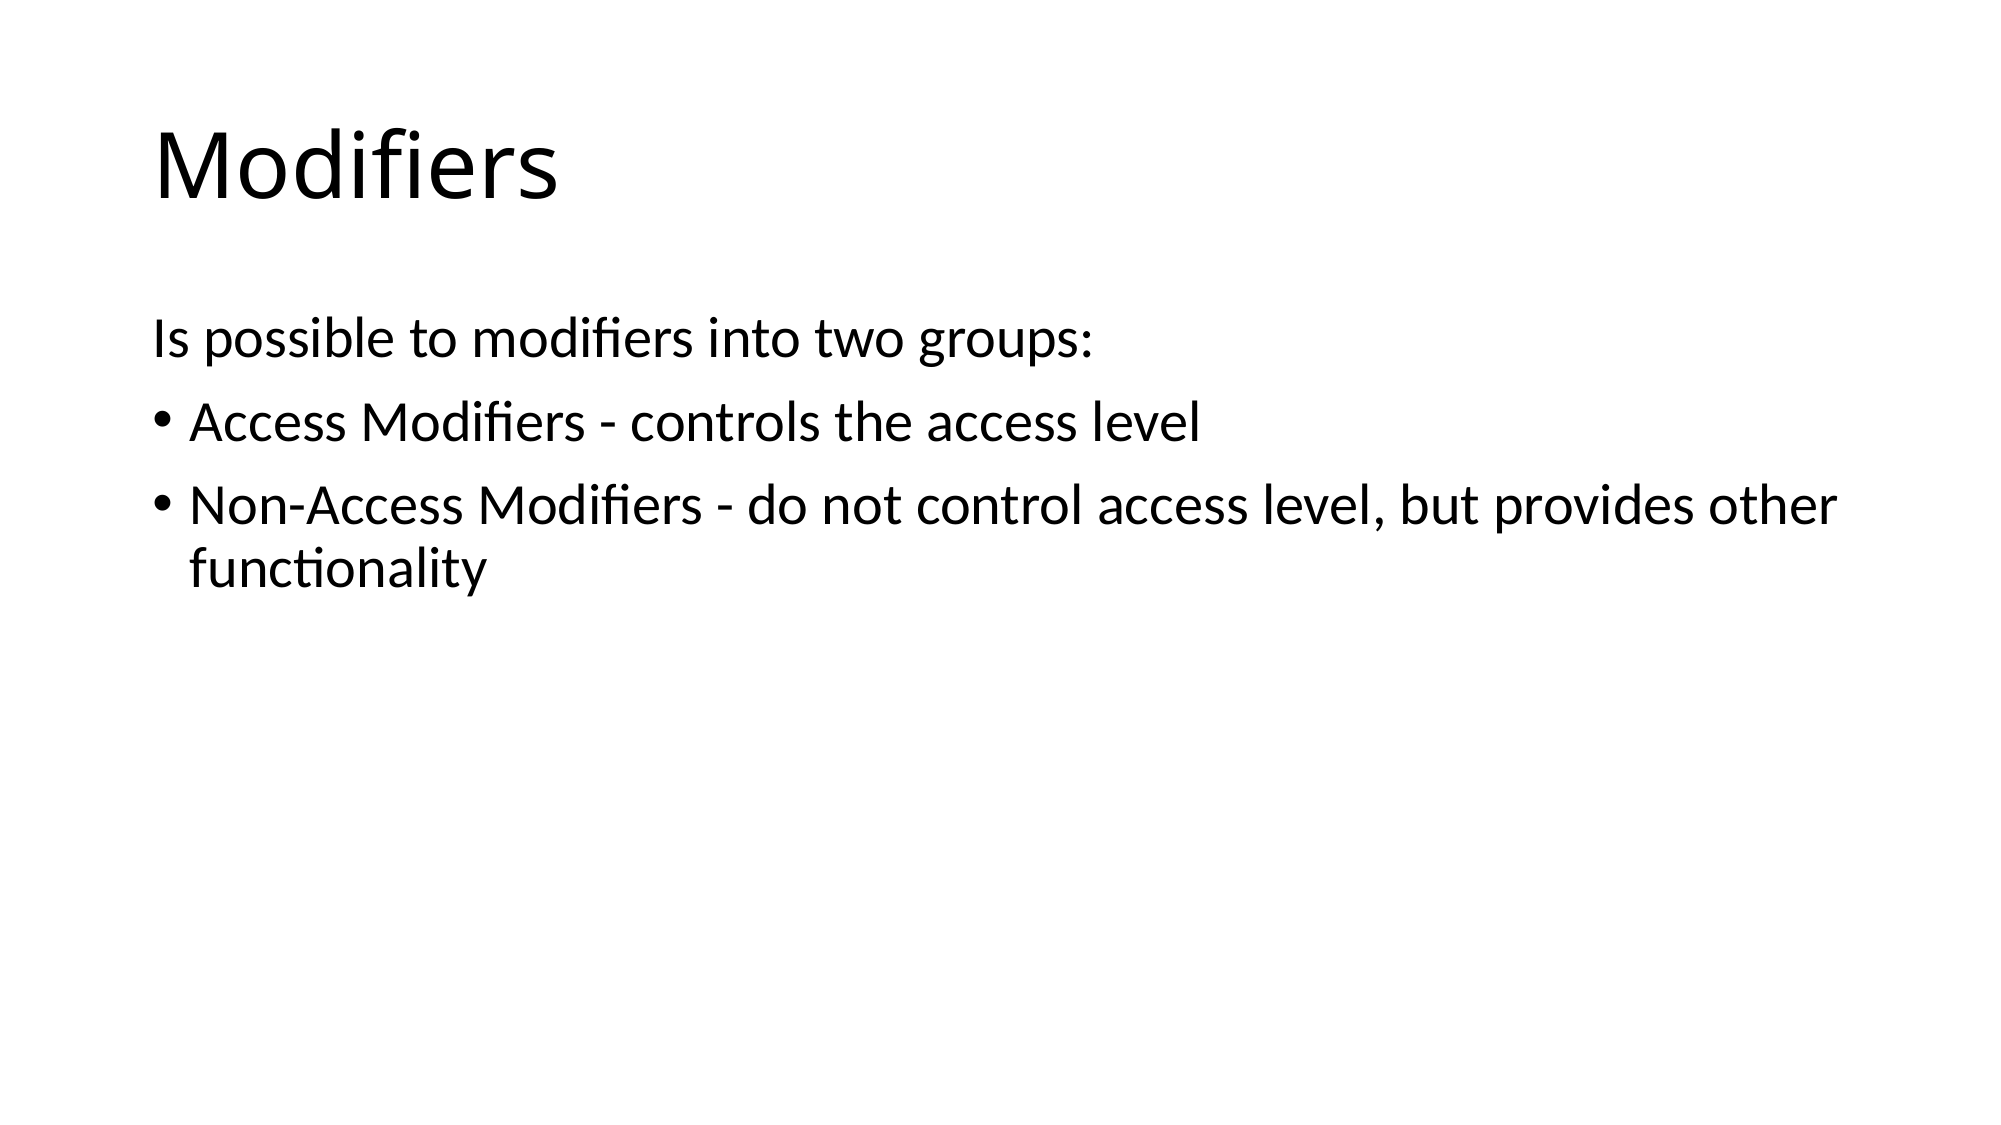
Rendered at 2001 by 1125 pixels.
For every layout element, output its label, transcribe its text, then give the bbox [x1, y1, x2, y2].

list Is possible to modifiers into two groups: Access Modifiers - controls the access level Non-Access Modifiers - do not control access level, but provides other functionality [137, 299, 1863, 1014]
title Modifiers [137, 59, 1863, 278]
